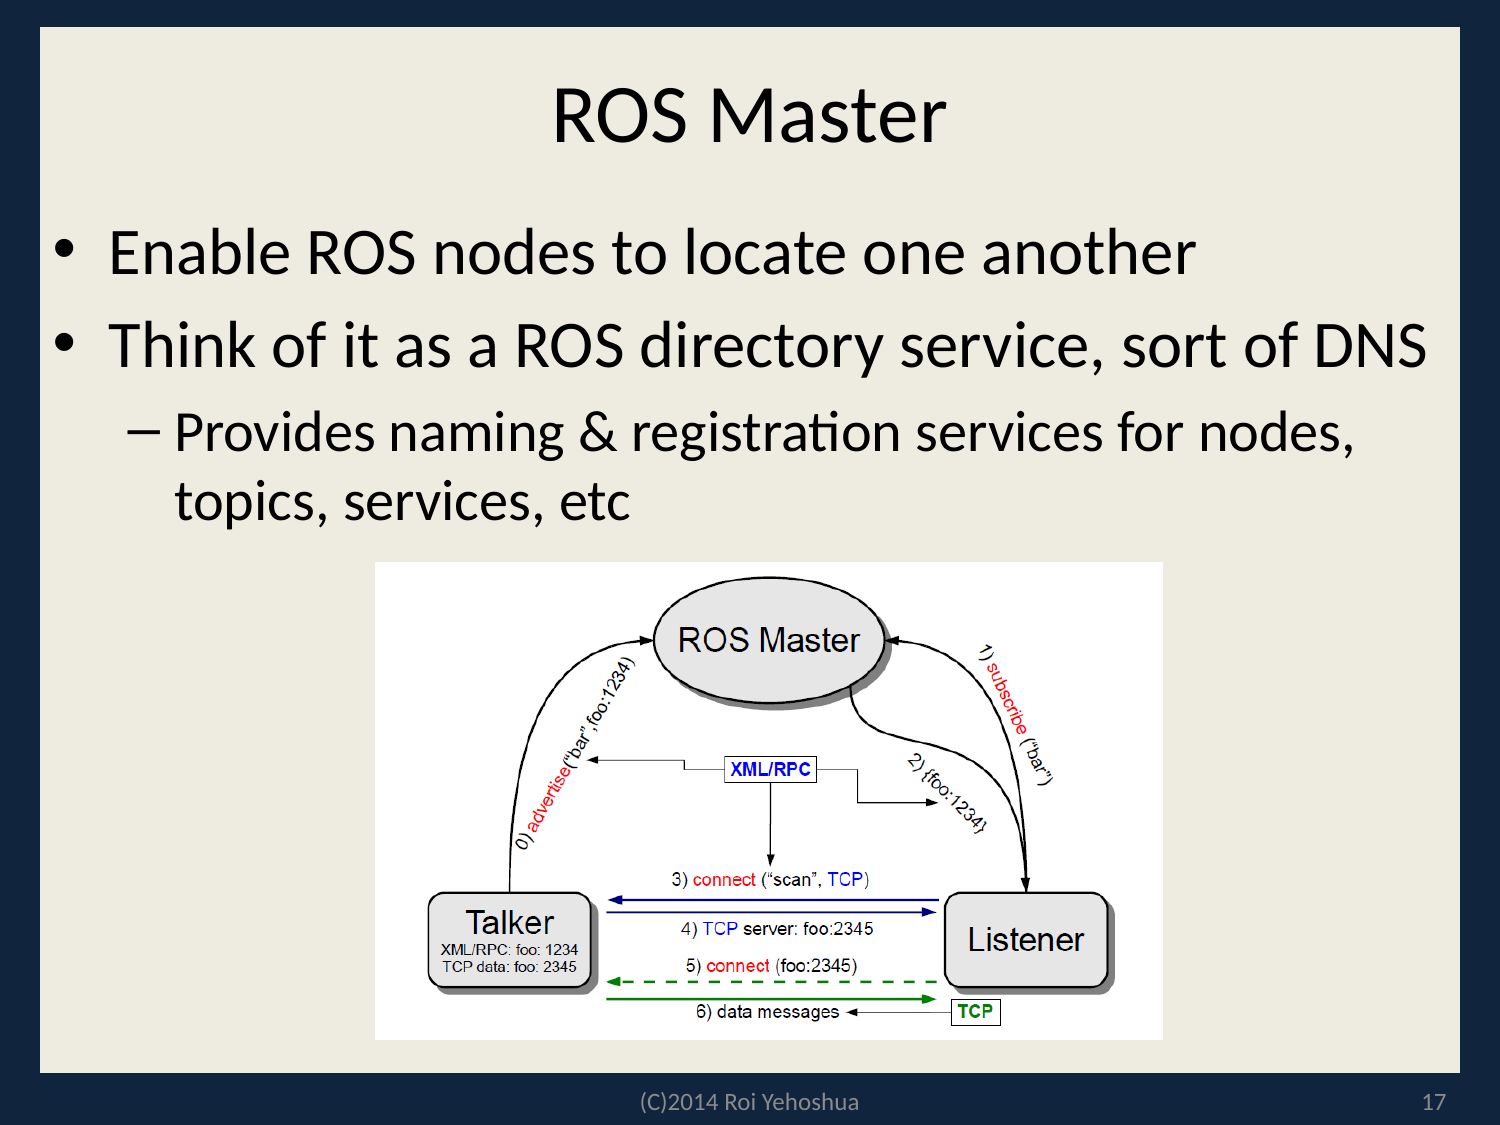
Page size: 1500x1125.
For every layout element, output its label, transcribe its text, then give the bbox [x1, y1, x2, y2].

title ROS Master [37, 31, 1463, 188]
list Enable ROS nodes to locate one another Think of it as a ROS directory service, sort of DNS Provides naming & registration services for nodes, topics, services, etc [37, 200, 1463, 1080]
picture [374, 562, 1163, 1041]
slide_number 17 [1111, 1074, 1462, 1125]
footer (C)2014 Roi Yehoshua [512, 1074, 988, 1125]
